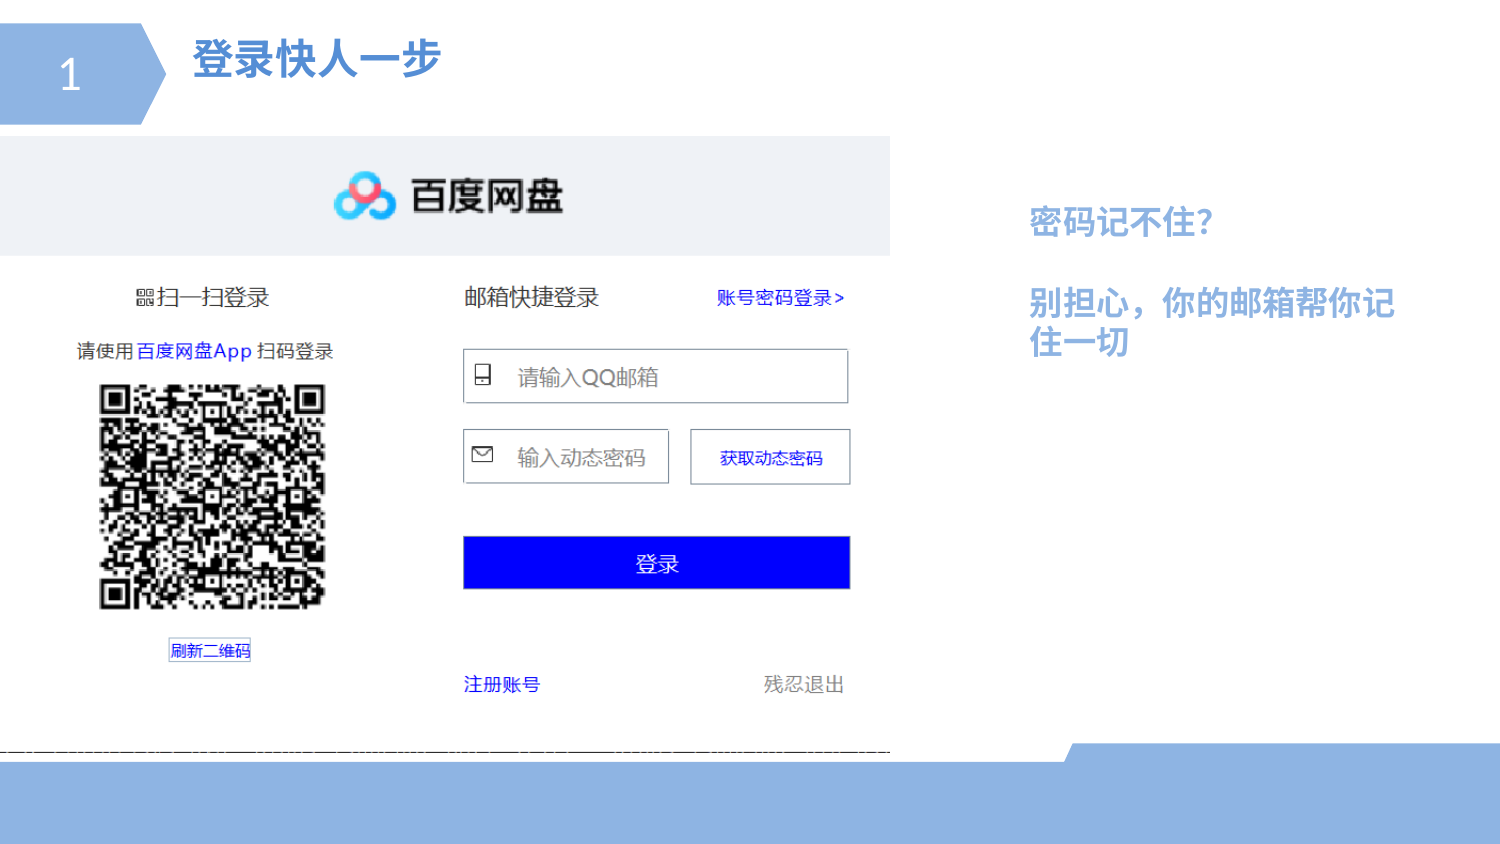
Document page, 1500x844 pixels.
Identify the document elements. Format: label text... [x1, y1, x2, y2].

text_box 1 [41, 33, 125, 108]
text_box [0, 21, 169, 127]
text_box 密码记不住？ 别担心，你的邮箱帮你记住一切 [1015, 194, 1427, 369]
text_box 登录快人一步 [177, 25, 523, 91]
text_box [0, 743, 1500, 844]
picture [0, 136, 891, 753]
